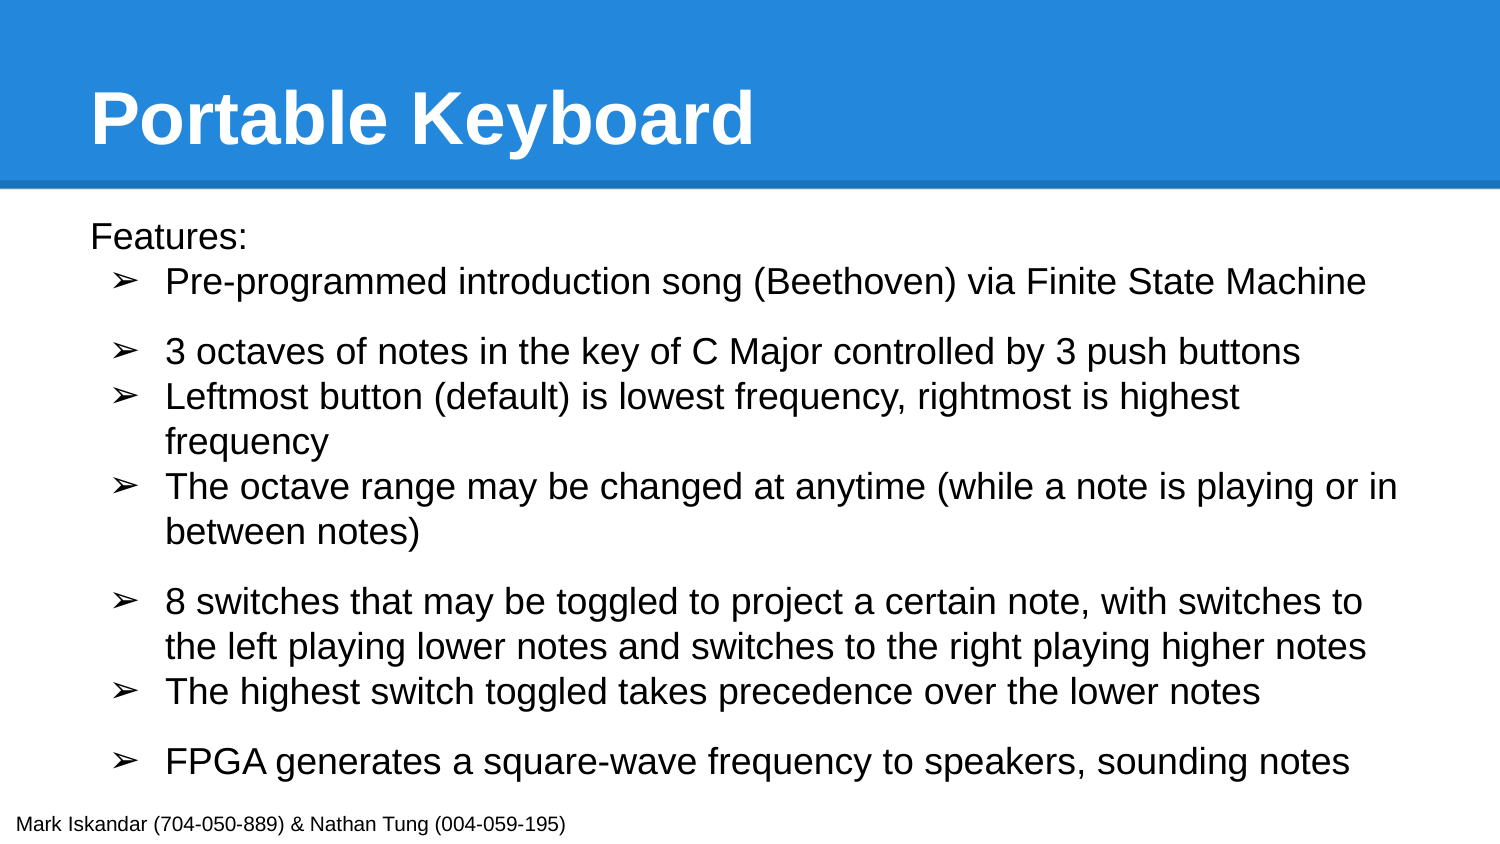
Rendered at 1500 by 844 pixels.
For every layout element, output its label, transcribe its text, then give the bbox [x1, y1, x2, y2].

title Portable Keyboard [75, 33, 1425, 175]
list Features: Pre-programmed introduction song (Beethoven) via Finite State Machine 3 octaves of notes in the key of C Major controlled by 3 push buttons Leftmost button (default) is lowest frequency, rightmost is highest frequency The octave range may be changed at anytime (while a note is playing or in between notes) 8 switches that may be toggled to project a certain note, with switches to the left playing lower notes and switches to the right playing higher notes The highest switch toggled takes precedence over the lower notes FPGA generates a square-wave frequency to speakers, sounding notes [75, 196, 1425, 808]
text_box Mark Iskandar (704-050-889) & Nathan Tung (004-059-195) [1, 803, 613, 844]
